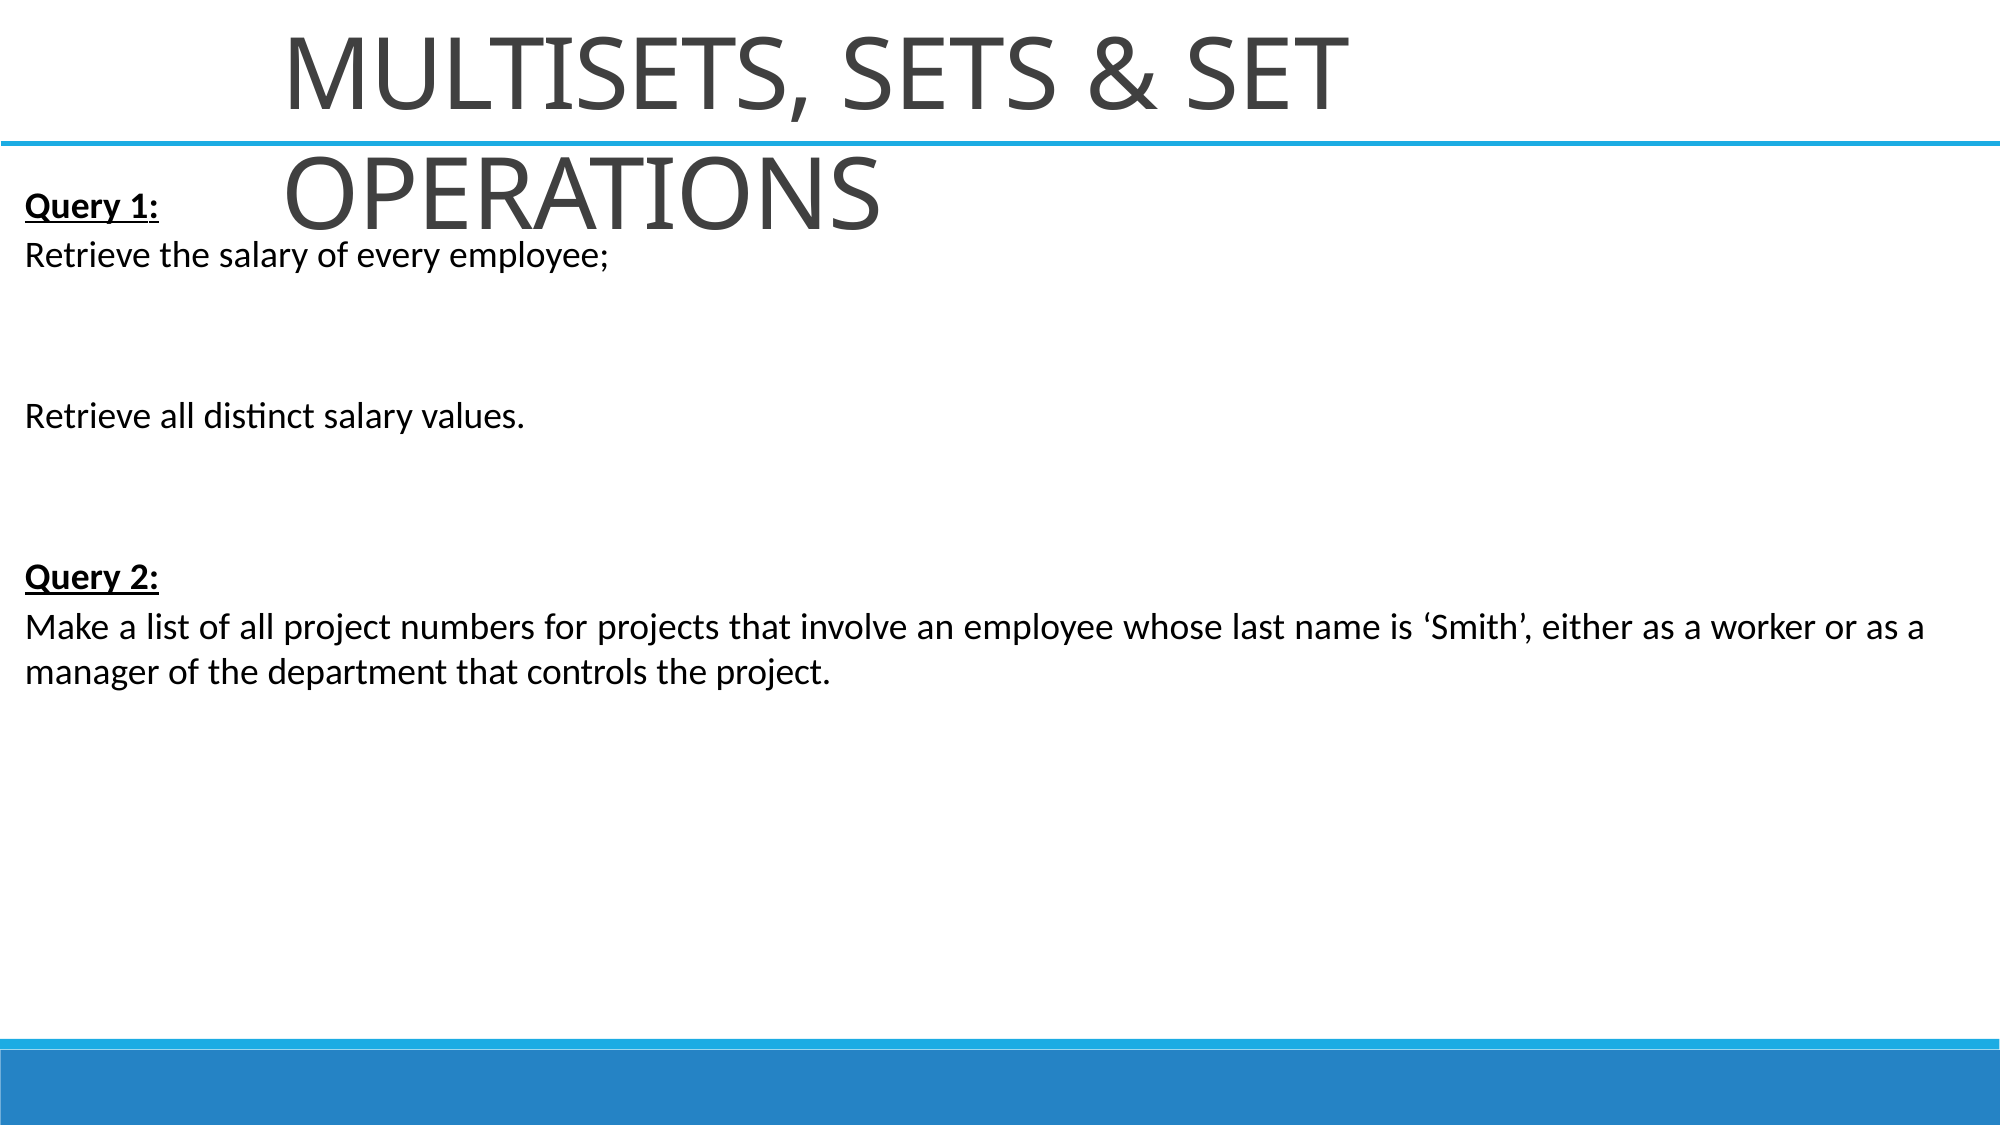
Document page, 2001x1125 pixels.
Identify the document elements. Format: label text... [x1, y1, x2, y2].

text_box Query 1: Retrieve the salary of every employee; Retrieve all distinct salary values. Query 2: Make a list of all project numbers for projects that involve an employee whose last name is ‘Smith’, either as a worker or as a manager of the department that controls the project. [24, 174, 1988, 804]
title MULTISETS, SETS & SET OPERATIONS [49, 144, 1951, 250]
title MULTISETS, SETS & SET OPERATIONS [49, 7, 1951, 143]
